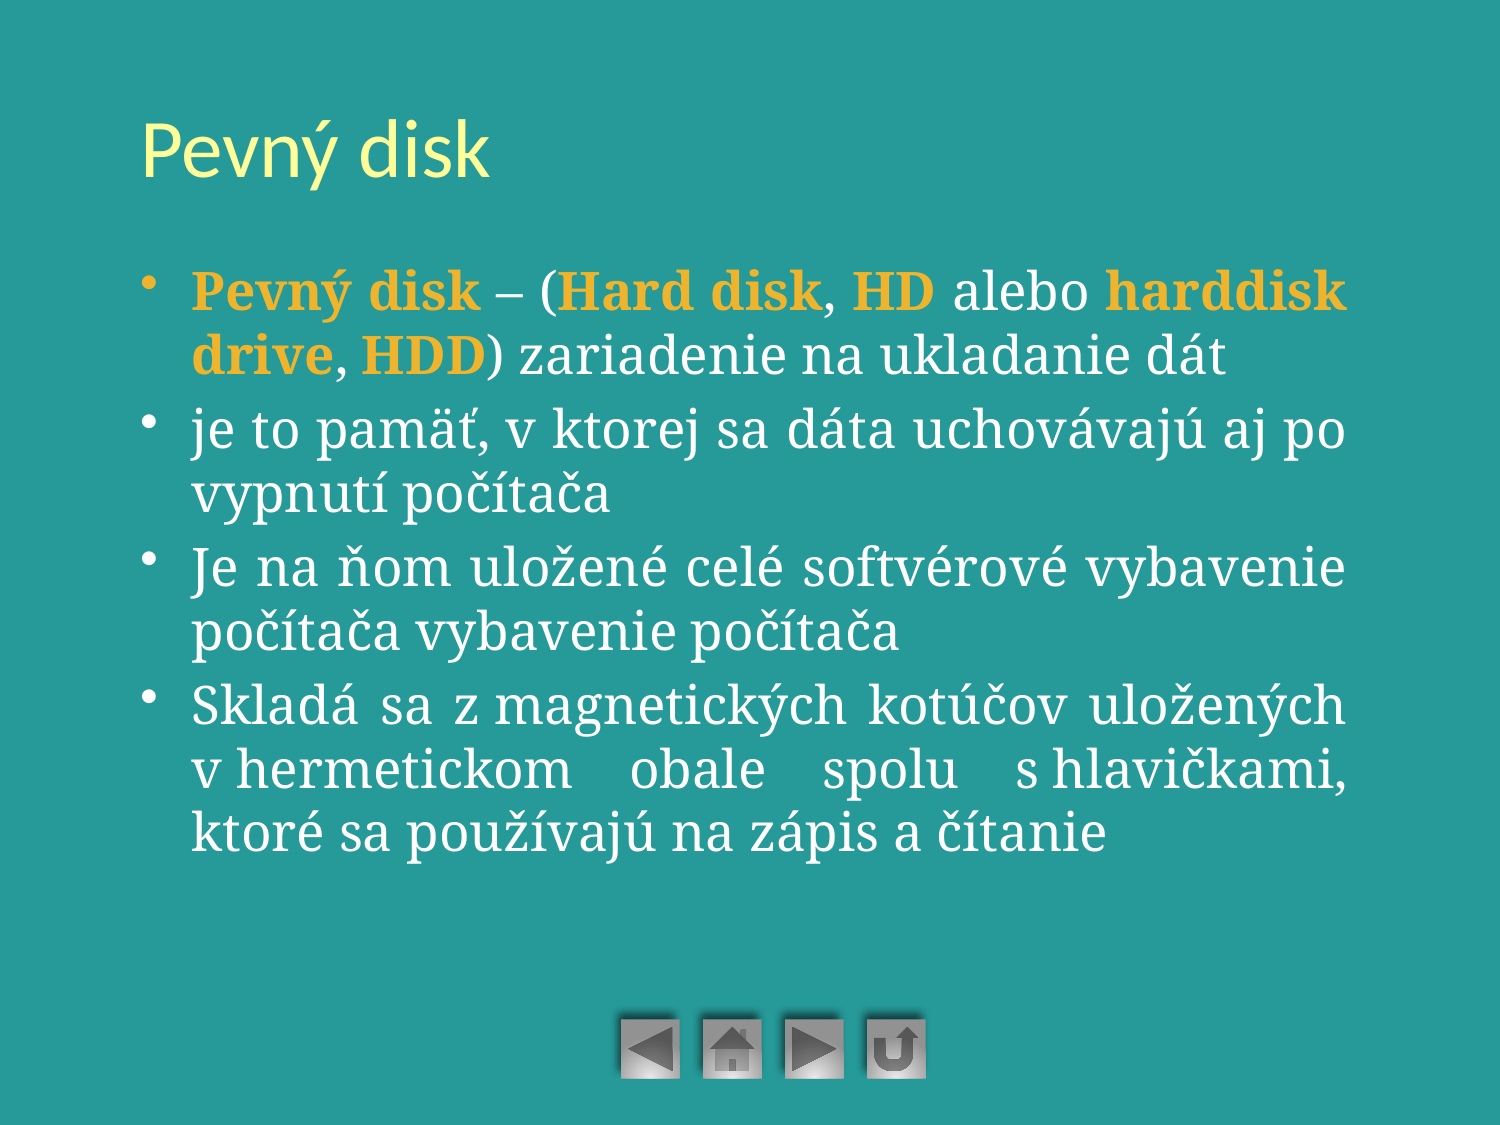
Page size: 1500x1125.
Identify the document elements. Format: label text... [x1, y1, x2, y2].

text_box [621, 1019, 680, 1079]
text_box [867, 1019, 926, 1079]
title Pevný disk [124, 49, 1363, 238]
text_box [785, 1019, 844, 1079]
text_box [703, 1019, 762, 1079]
list Pevný disk – (Hard disk, HD alebo harddisk drive, HDD) zariadenie na ukladanie dát je to pamäť, v ktorej sa dáta uchovávajú aj po vypnutí počítača Je na ňom uložené celé softvérové vybavenie počítača vybavenie počítača Skladá sa z magnetických kotúčov uložených v hermetickom obale spolu s hlavičkami, ktoré sa používajú na zápis a čítanie [124, 249, 1363, 988]
